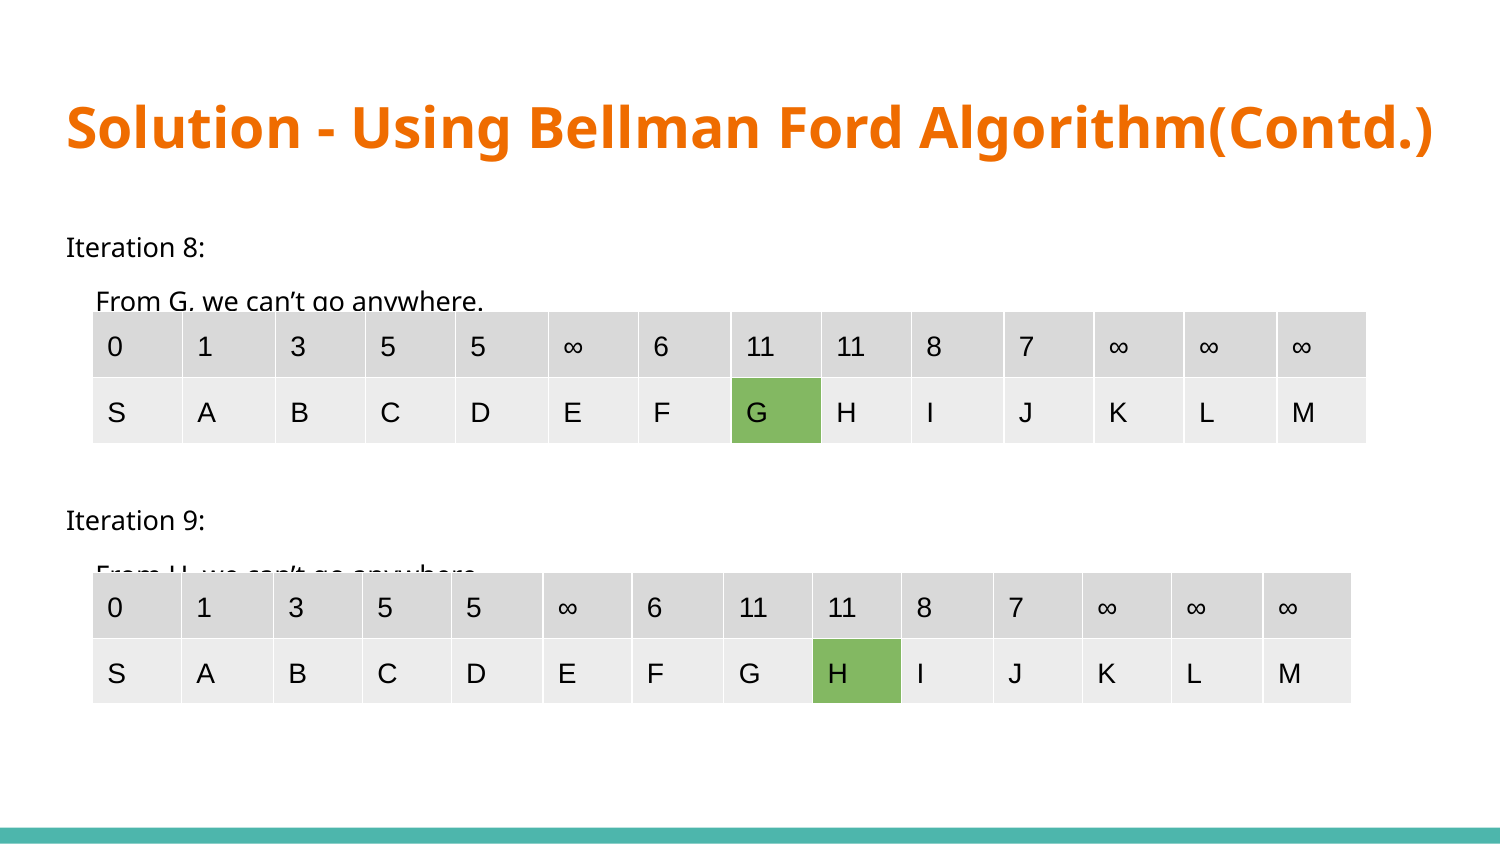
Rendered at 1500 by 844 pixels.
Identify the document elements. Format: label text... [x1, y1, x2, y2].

table_header ∞ [1264, 573, 1351, 638]
table_cell J [1005, 378, 1093, 443]
table_header 11 [724, 573, 812, 638]
table_header 1 [183, 312, 275, 377]
table_header 5 [366, 312, 455, 377]
table_cell K [1083, 639, 1171, 703]
table_header 3 [276, 312, 365, 377]
table_cell M [1264, 639, 1351, 703]
table_header 5 [452, 573, 542, 638]
table_header 0 [93, 573, 181, 638]
title Solution - Using Bellman Ford Algorithm(Contd.) [51, 72, 1449, 189]
table_header 6 [639, 312, 730, 377]
table_header 8 [912, 312, 1003, 377]
table_cell S [93, 378, 182, 443]
table_cell A [183, 378, 275, 443]
table_header ∞ [544, 573, 631, 638]
table_header 8 [902, 573, 993, 638]
table_cell L [1172, 639, 1262, 703]
table_cell I [912, 378, 1003, 443]
table_cell D [452, 639, 542, 703]
table_header ∞ [1172, 573, 1262, 638]
table_header ∞ [1185, 312, 1276, 377]
table_cell K [1095, 378, 1183, 443]
table_header 11 [732, 312, 821, 377]
table_cell E [544, 639, 631, 703]
table_header 5 [456, 312, 548, 377]
table_cell F [639, 378, 730, 443]
table_cell C [366, 378, 455, 443]
table_cell E [549, 378, 638, 443]
table_header ∞ [1278, 312, 1366, 377]
list Iteration 8: From G, we can’t go anywhere. Iteration 9: From H, we can’t go anywhere. [51, 207, 1449, 750]
table_cell M [1278, 378, 1366, 443]
table_header ∞ [1095, 312, 1183, 377]
table_header 7 [994, 573, 1082, 638]
table_cell I [902, 639, 993, 703]
table_header ∞ [1083, 573, 1171, 638]
table_cell G [724, 639, 812, 703]
table_cell H [813, 639, 901, 703]
table_cell S [93, 639, 181, 703]
table_cell G [732, 378, 821, 443]
table_cell D [456, 378, 548, 443]
table_header 11 [813, 573, 901, 638]
table_header 7 [1005, 312, 1093, 377]
table_header 0 [93, 312, 182, 377]
table_header 3 [274, 573, 362, 638]
table_cell H [822, 378, 911, 443]
table_cell F [633, 639, 723, 703]
table_cell A [182, 639, 273, 703]
table_header 1 [182, 573, 273, 638]
table_header ∞ [549, 312, 638, 377]
table_header 6 [633, 573, 723, 638]
table_cell J [994, 639, 1082, 703]
table_cell B [276, 378, 365, 443]
table_cell C [363, 639, 451, 703]
table_cell B [274, 639, 362, 703]
table_cell L [1185, 378, 1276, 443]
table_header 5 [363, 573, 451, 638]
table_header 11 [822, 312, 911, 377]
